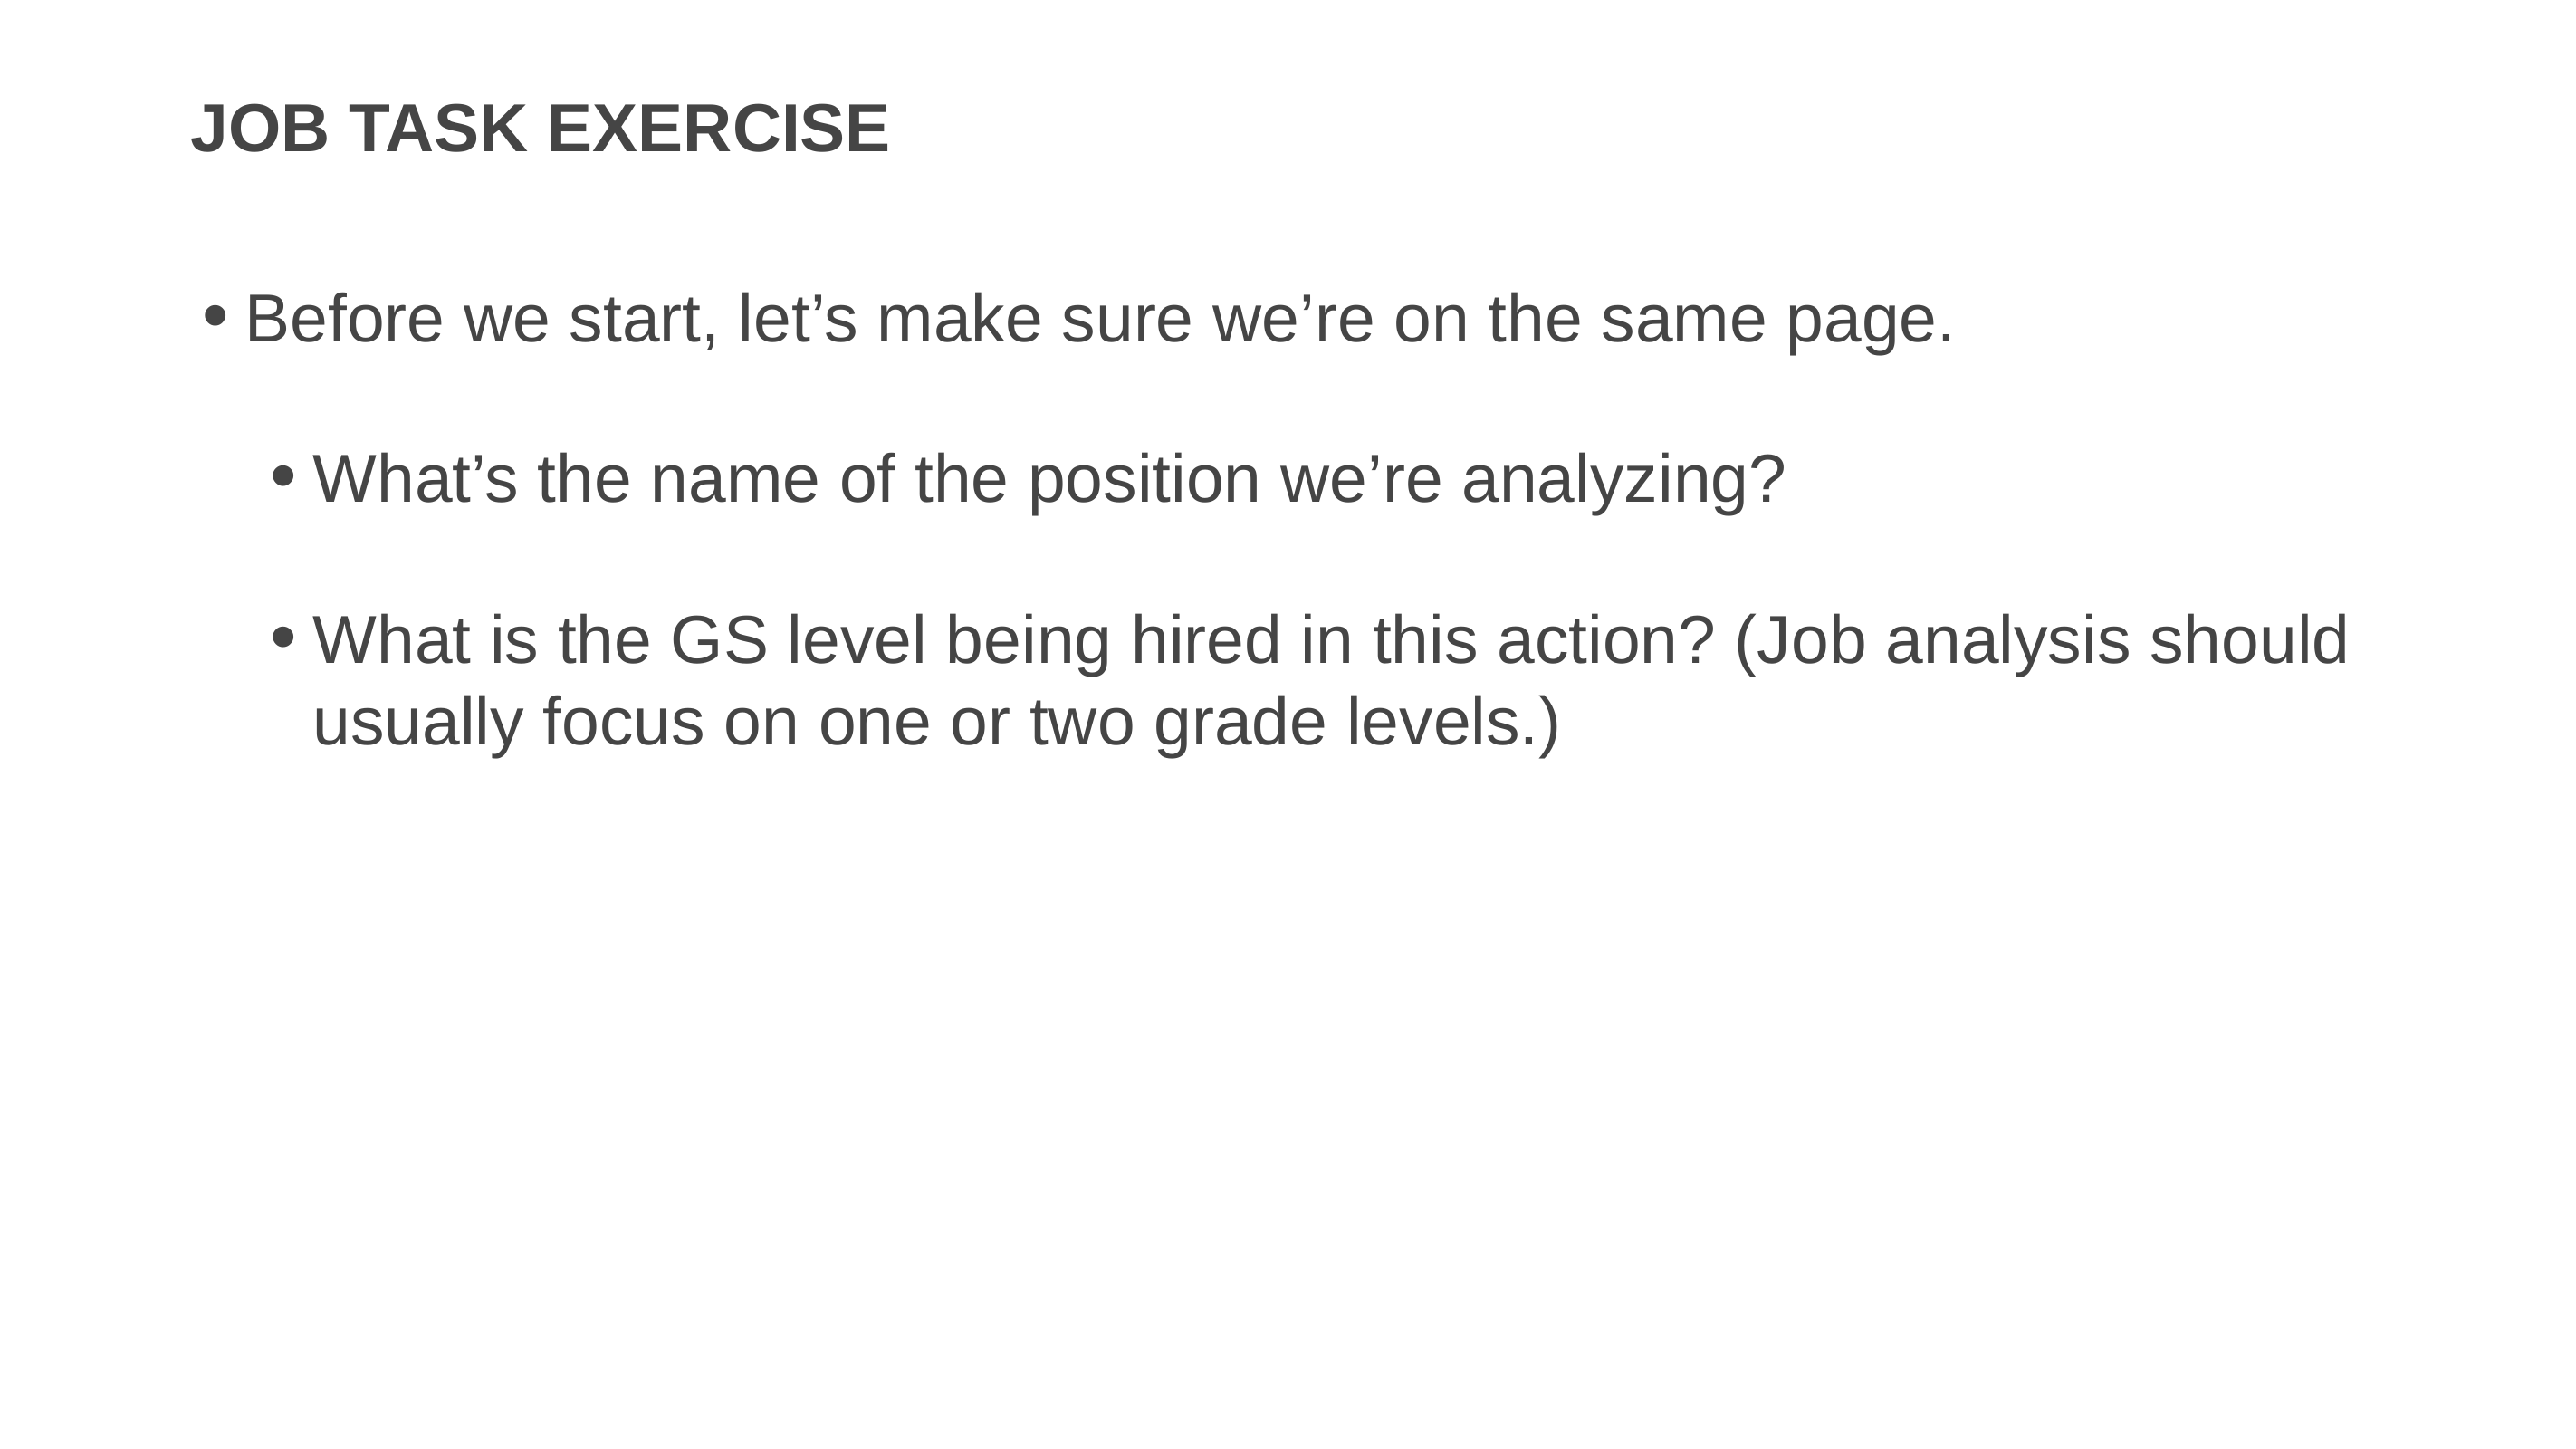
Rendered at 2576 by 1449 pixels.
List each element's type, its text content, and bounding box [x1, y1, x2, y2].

list Before we start, let’s make sure we’re on the same page. What’s the name of the position we’re analyzing? What is the GS level being hired in this action? (Job analysis should usually focus on one or two grade levels.) [177, 273, 2399, 1333]
title Job Task Exercise [177, 77, 2399, 269]
